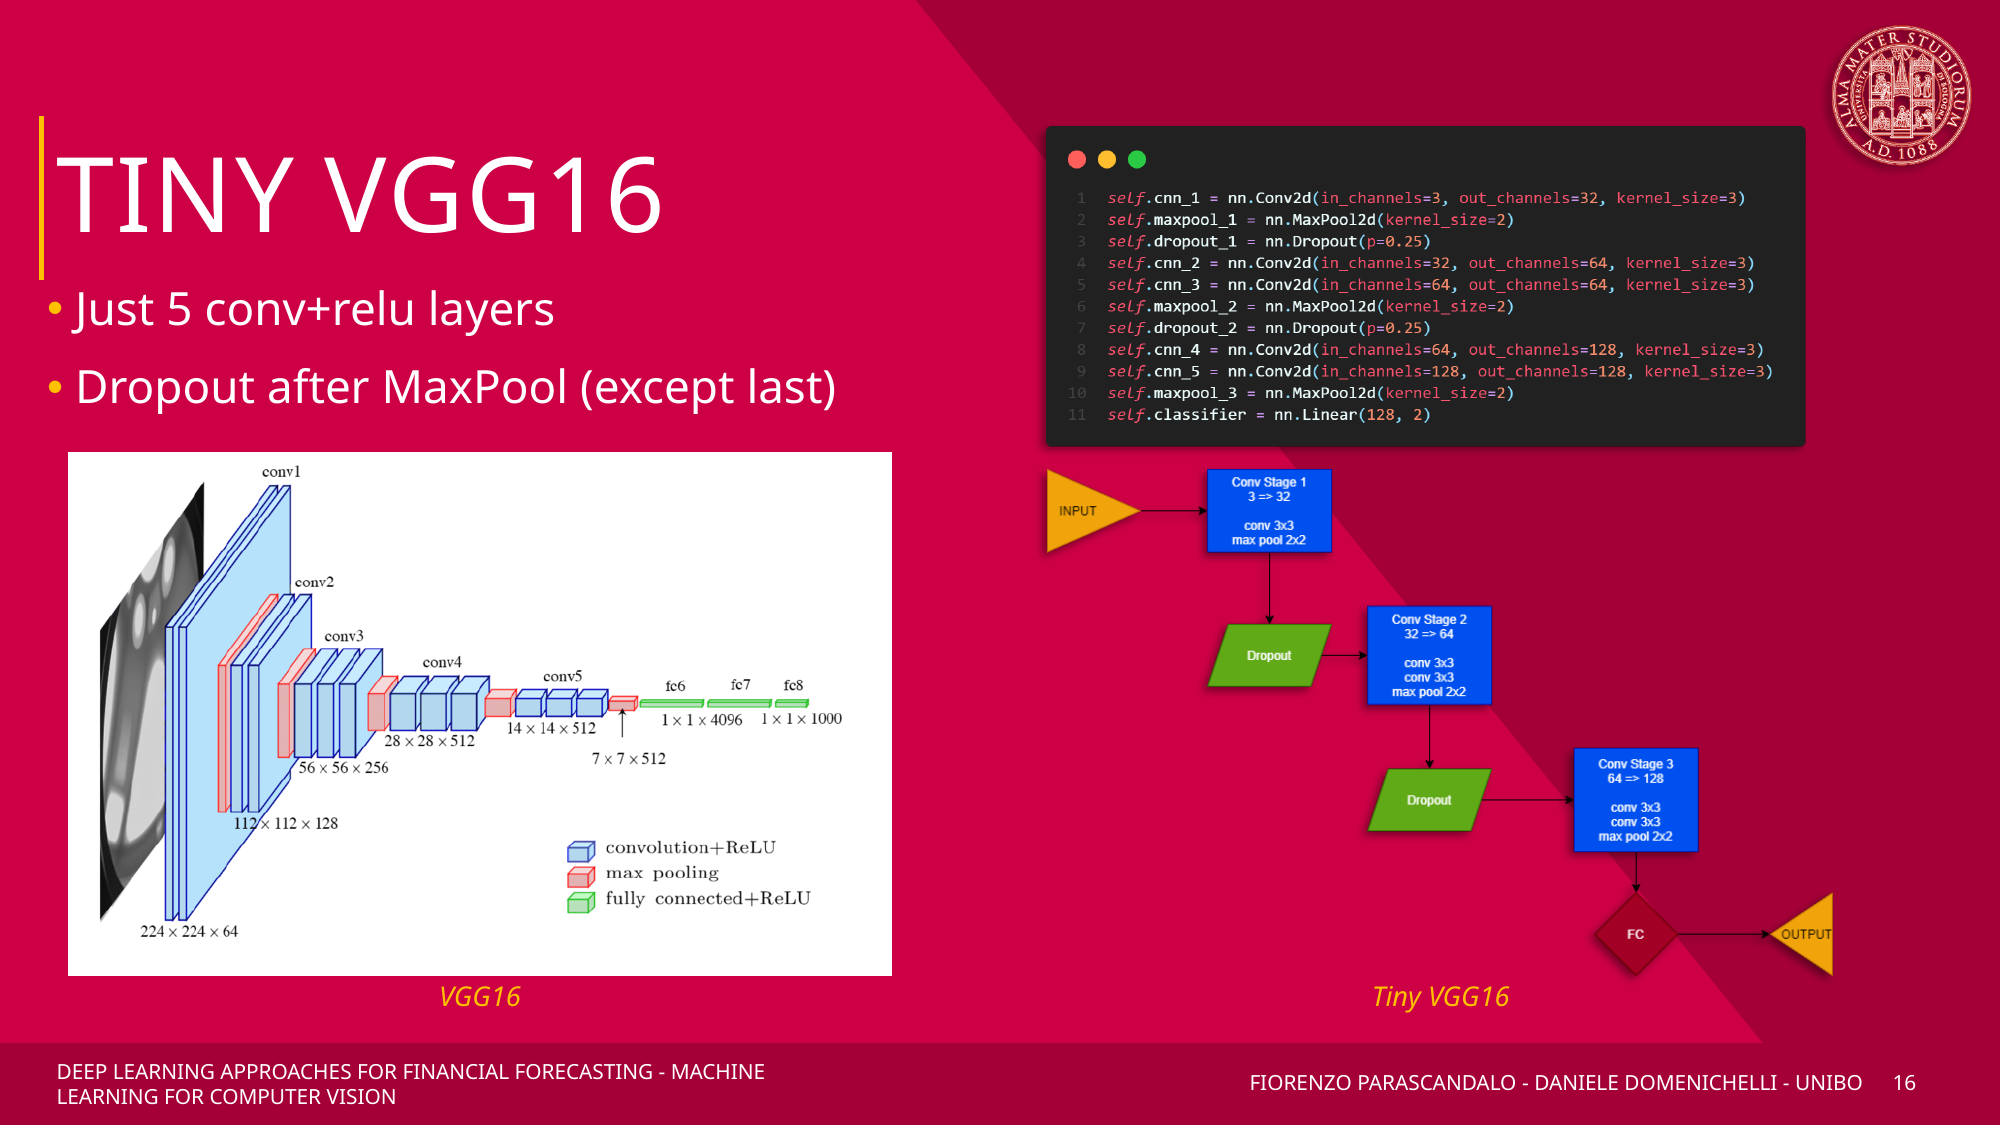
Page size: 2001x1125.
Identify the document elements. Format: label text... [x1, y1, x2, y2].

text_box VGG16 [68, 983, 892, 1020]
text_box Just 5 conv+relu layers Dropout after MaxPool (except last) [39, 278, 993, 493]
picture [999, 18, 1977, 976]
title Tiny Vgg16 [41, 79, 919, 278]
picture [68, 452, 892, 976]
text_box Tiny VGG16 [950, 975, 1932, 1020]
footer Fiorenzo Parascandalo - Daniele Domenichelli - UNIBO [1170, 1061, 1878, 1107]
slide_number 16 [1878, 1061, 1938, 1107]
